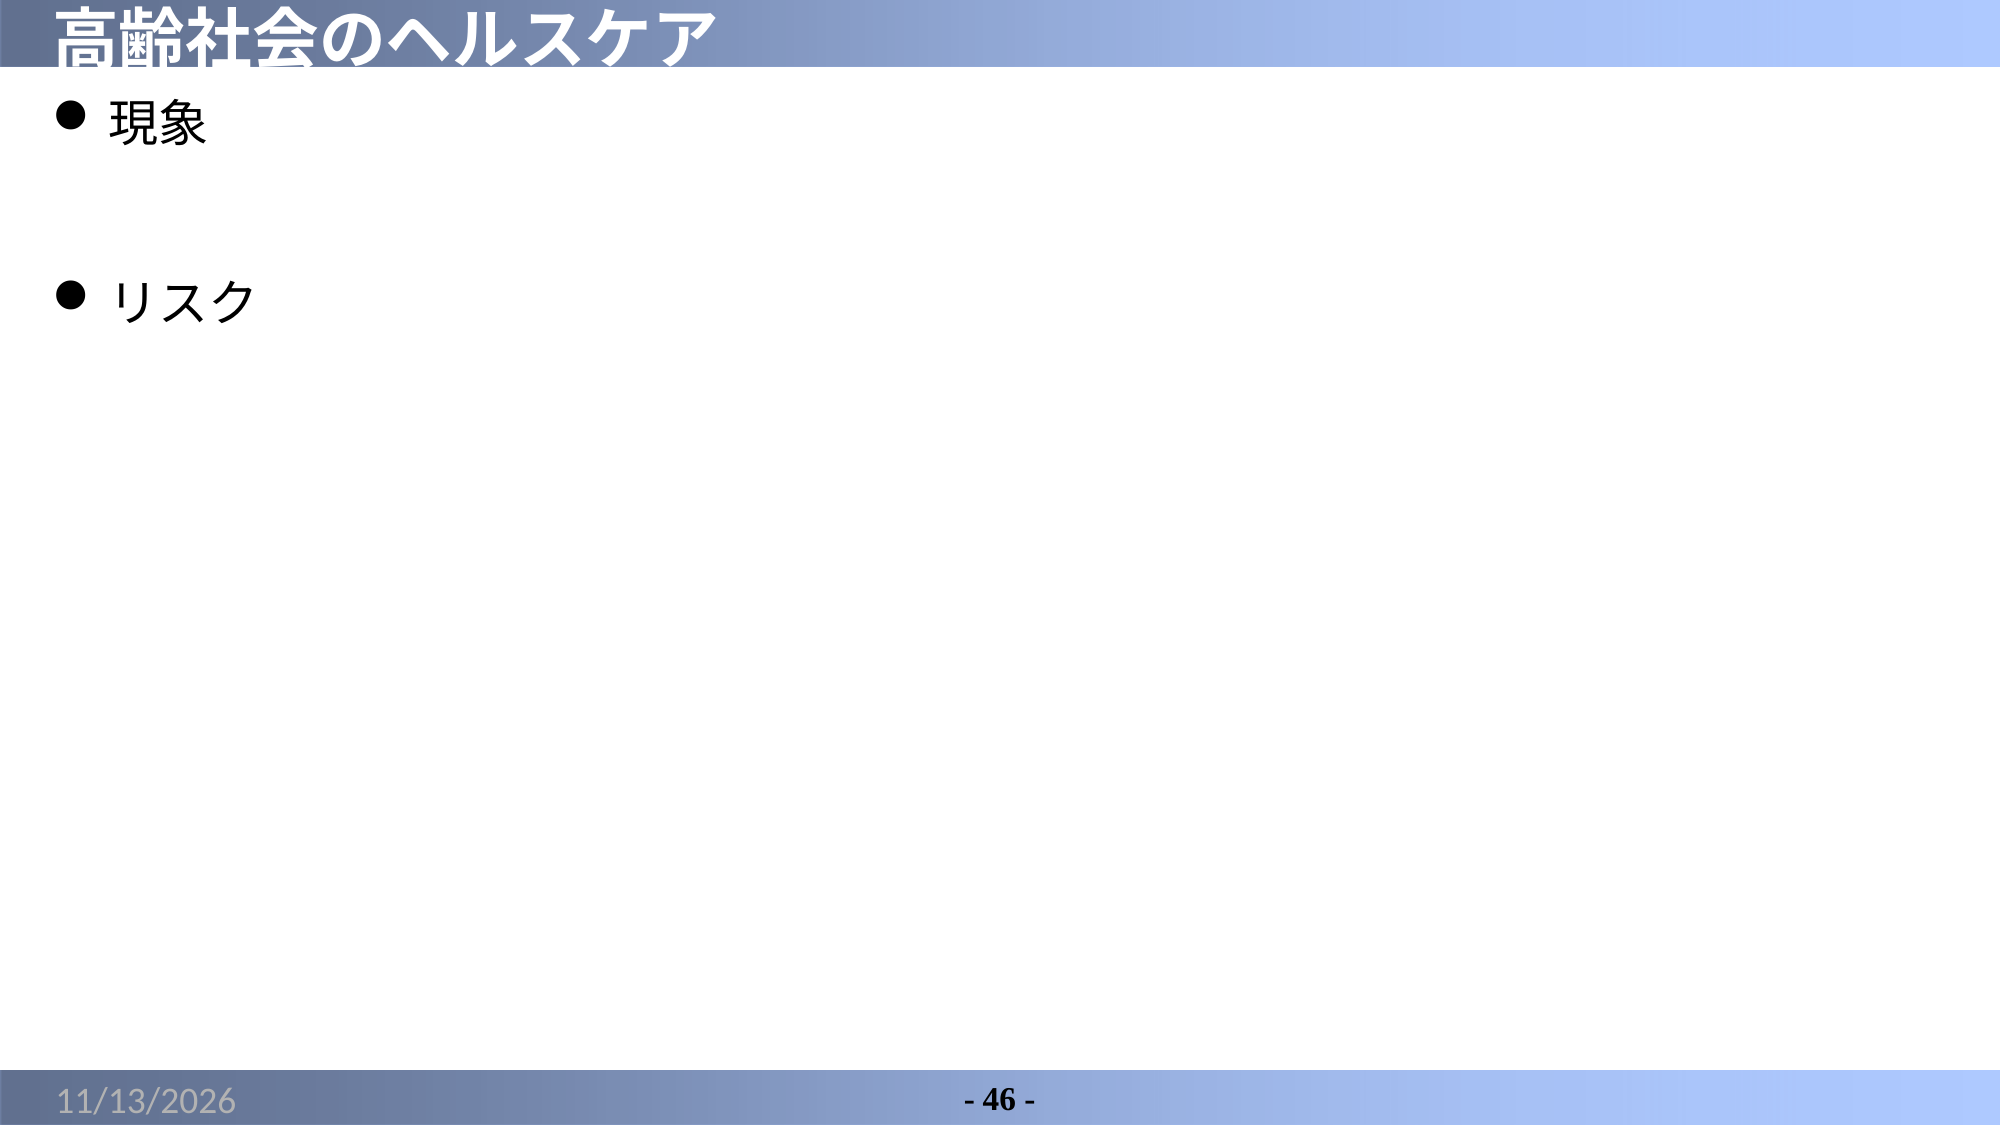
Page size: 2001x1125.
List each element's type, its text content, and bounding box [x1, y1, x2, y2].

title 高齢社会のヘルスケア [52, 0, 1946, 78]
list 現象 リスク [52, 91, 1946, 456]
slide_number - 46 - [934, 1078, 1063, 1117]
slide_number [55, 1076, 516, 1122]
